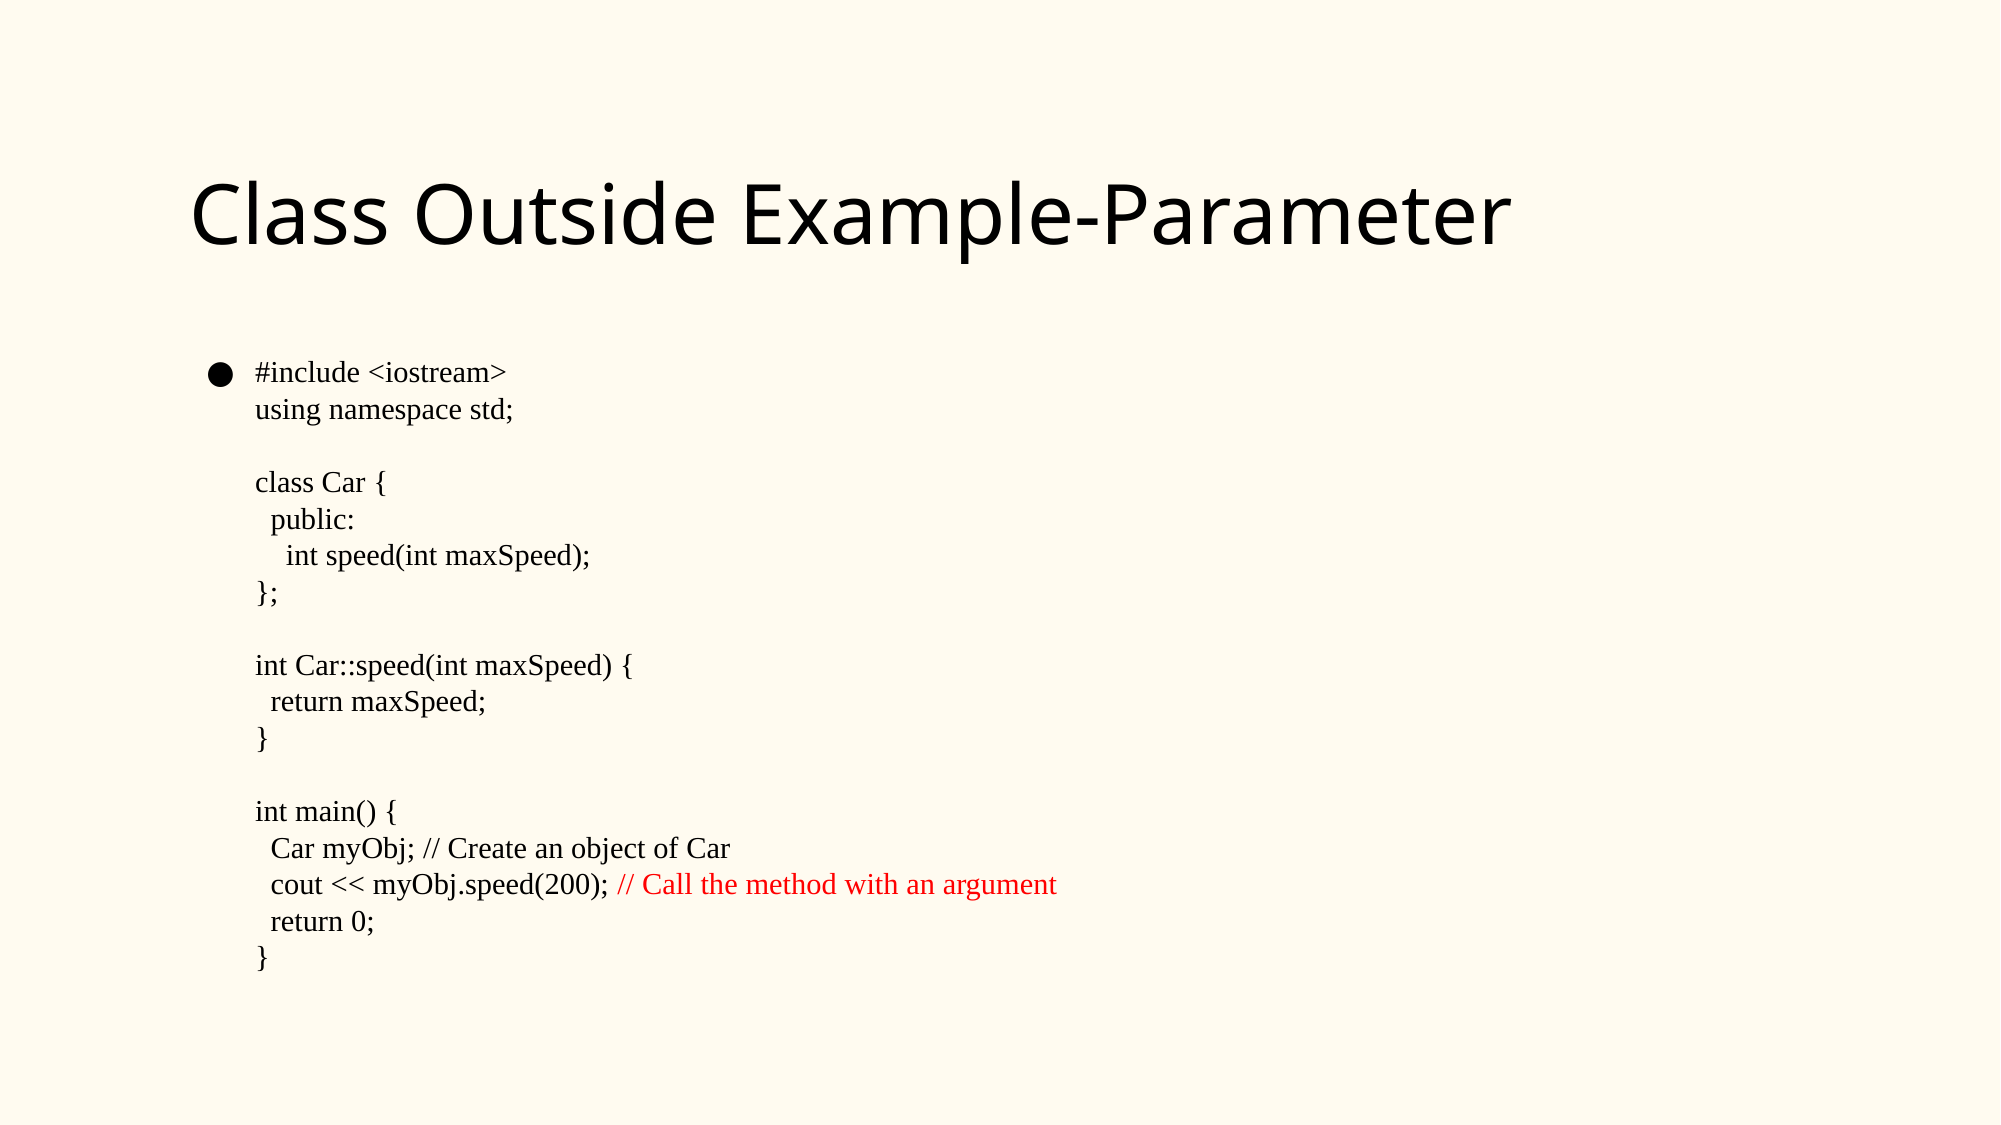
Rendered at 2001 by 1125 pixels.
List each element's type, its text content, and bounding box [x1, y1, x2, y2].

list #include <iostream> using namespace std; class Car { public: int speed(int maxSpeed); }; int Car::speed(int maxSpeed) { return maxSpeed; } int main() { Car myObj; // Create an object of Car cout << myObj.speed(200); // Call the method with an argument return 0; } [174, 345, 1825, 990]
title Class Outside Example-Parameter [174, 105, 1825, 331]
